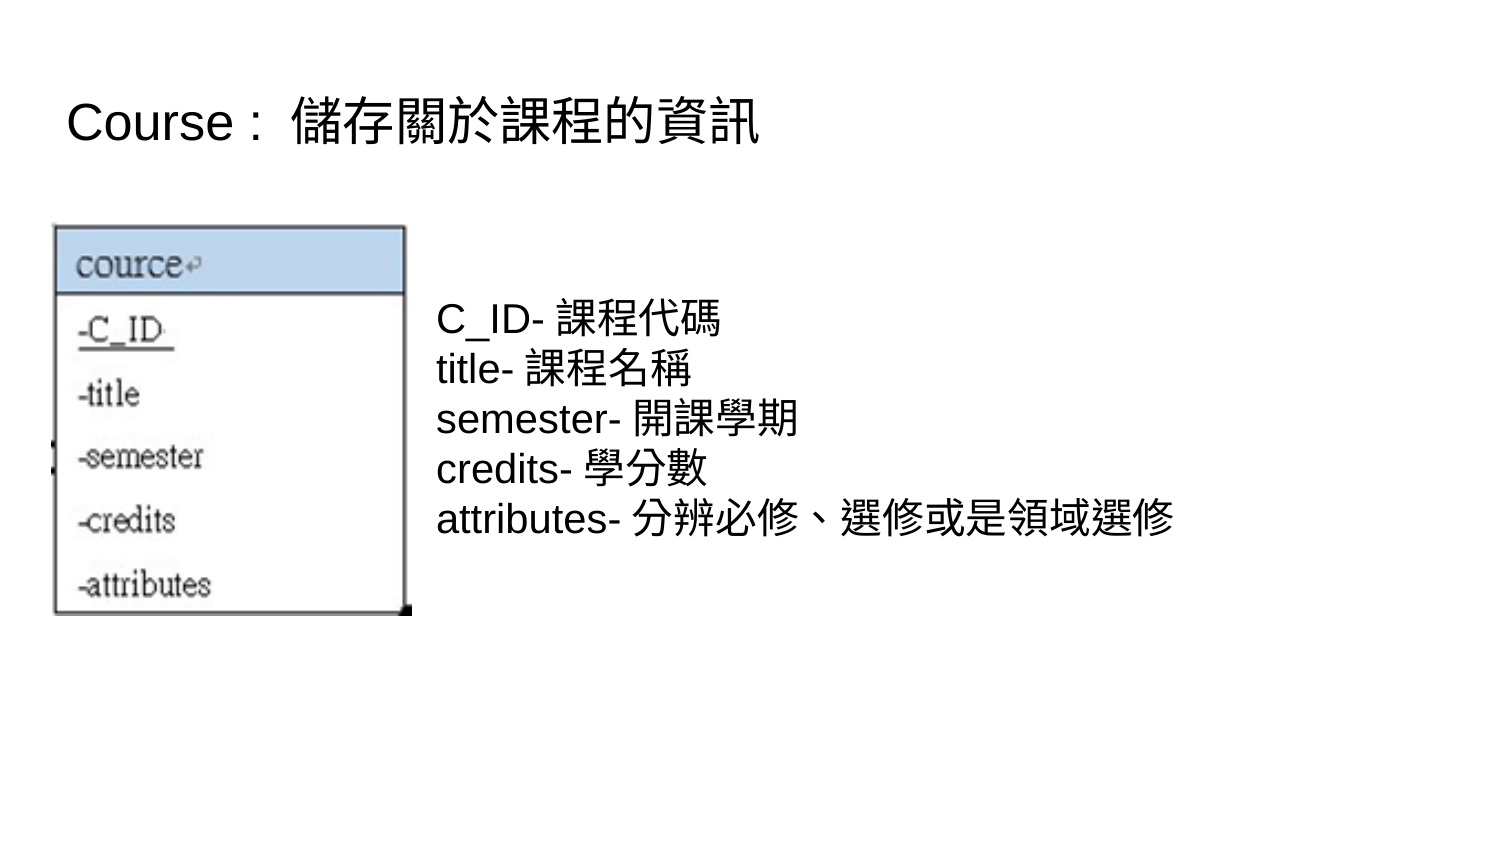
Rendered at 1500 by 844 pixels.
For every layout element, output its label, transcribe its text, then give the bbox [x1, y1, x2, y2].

text_box C_ID-課程代碼 title-課程名稱 semester-開課學期 credits-學分數 attributes-分辨必修、選修或是領域選修 [421, 277, 1458, 558]
title Course : 儲存關於課程的資訊 [51, 72, 1449, 167]
picture [50, 221, 412, 616]
